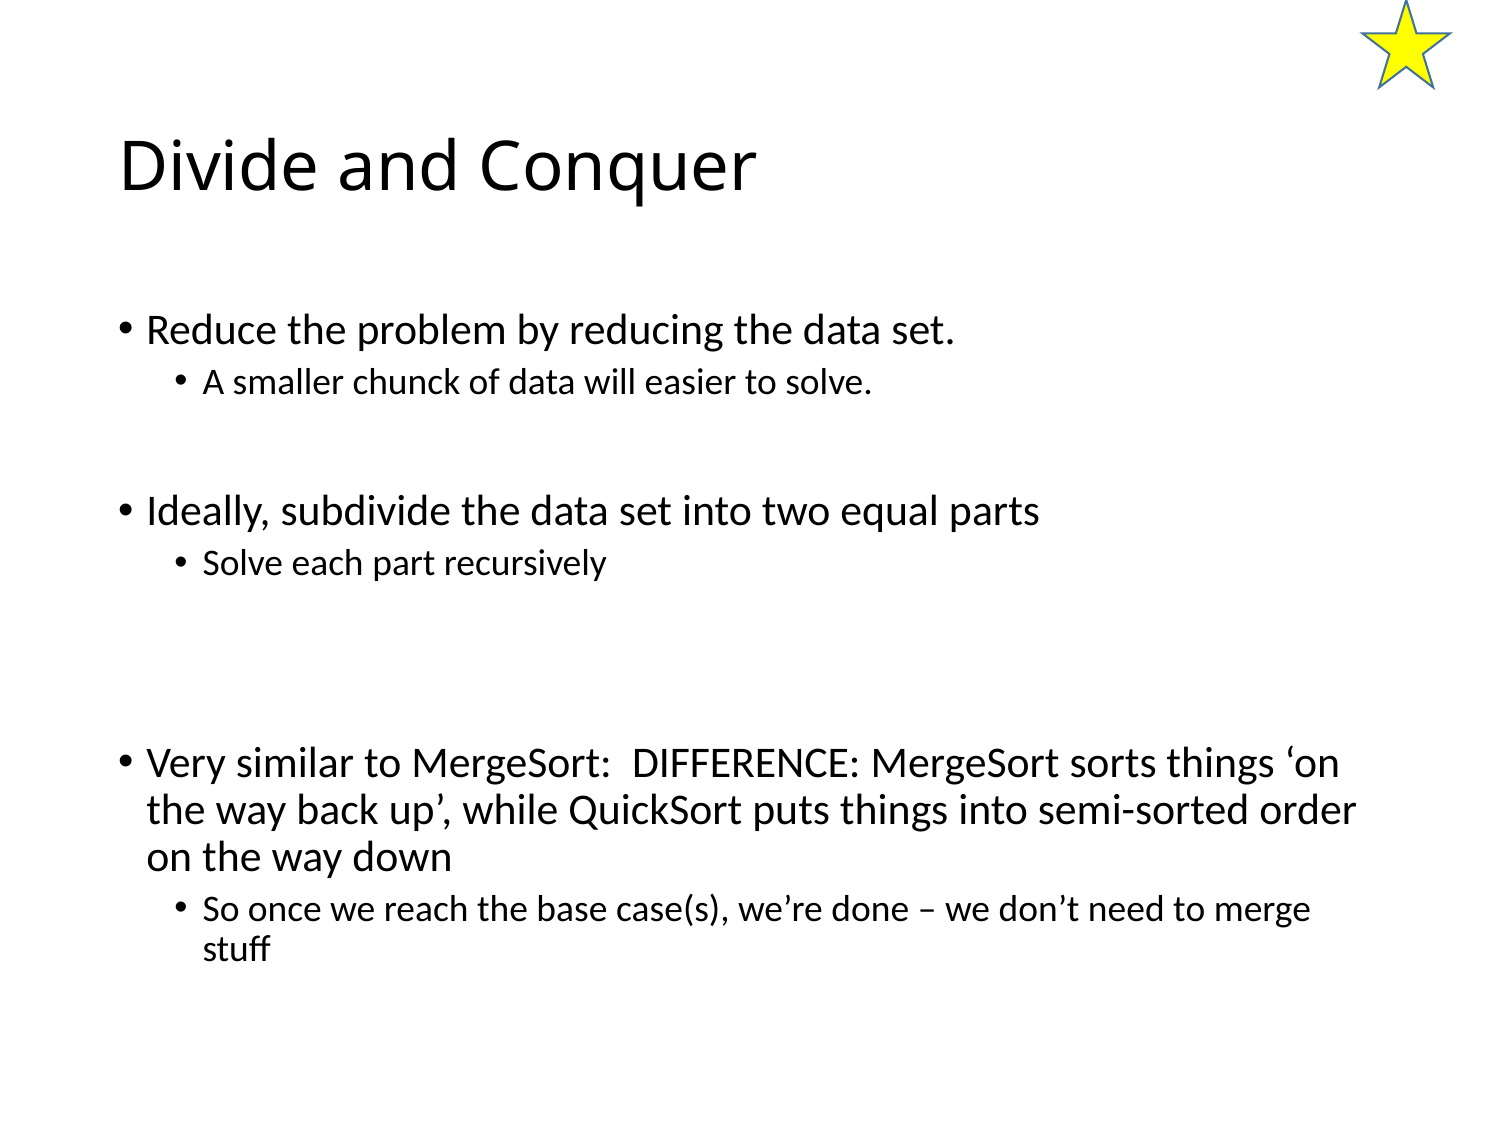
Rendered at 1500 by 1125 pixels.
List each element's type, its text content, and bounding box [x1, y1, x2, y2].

text_box [1359, 0, 1453, 91]
title Divide and Conquer [103, 59, 1397, 278]
list Reduce the problem by reducing the data set. A smaller chunck of data will easier to solve. Ideally, subdivide the data set into two equal parts Solve each part recursively Very similar to MergeSort: DIFFERENCE: MergeSort sorts things ‘on the way back up’, while QuickSort puts things into semi-sorted order on the way down So once we reach the base case(s), we’re done – we don’t need to merge stuff [103, 299, 1397, 1014]
